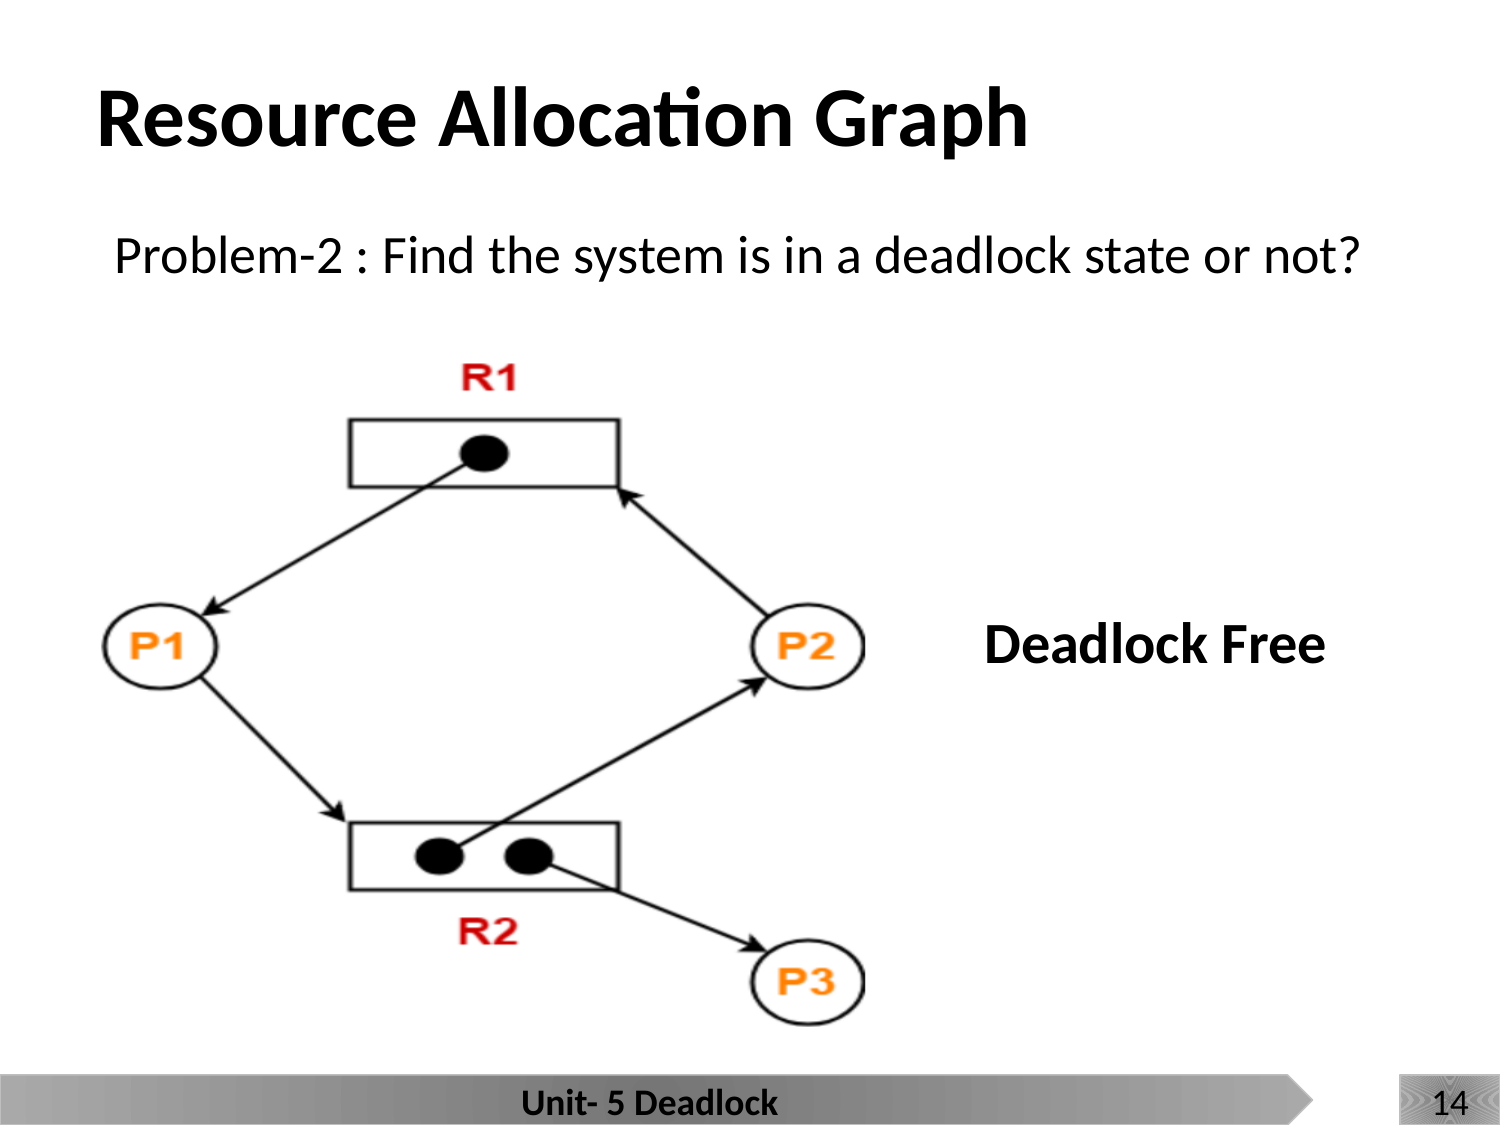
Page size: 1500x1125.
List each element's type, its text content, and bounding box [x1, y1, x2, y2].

text_box Problem-2 : Find the system is in a deadlock state or not? [99, 212, 1413, 350]
text_box Deadlock Free [981, 598, 1433, 683]
picture [24, 324, 981, 1038]
text_box Resource Allocation Graph [81, 53, 1432, 172]
